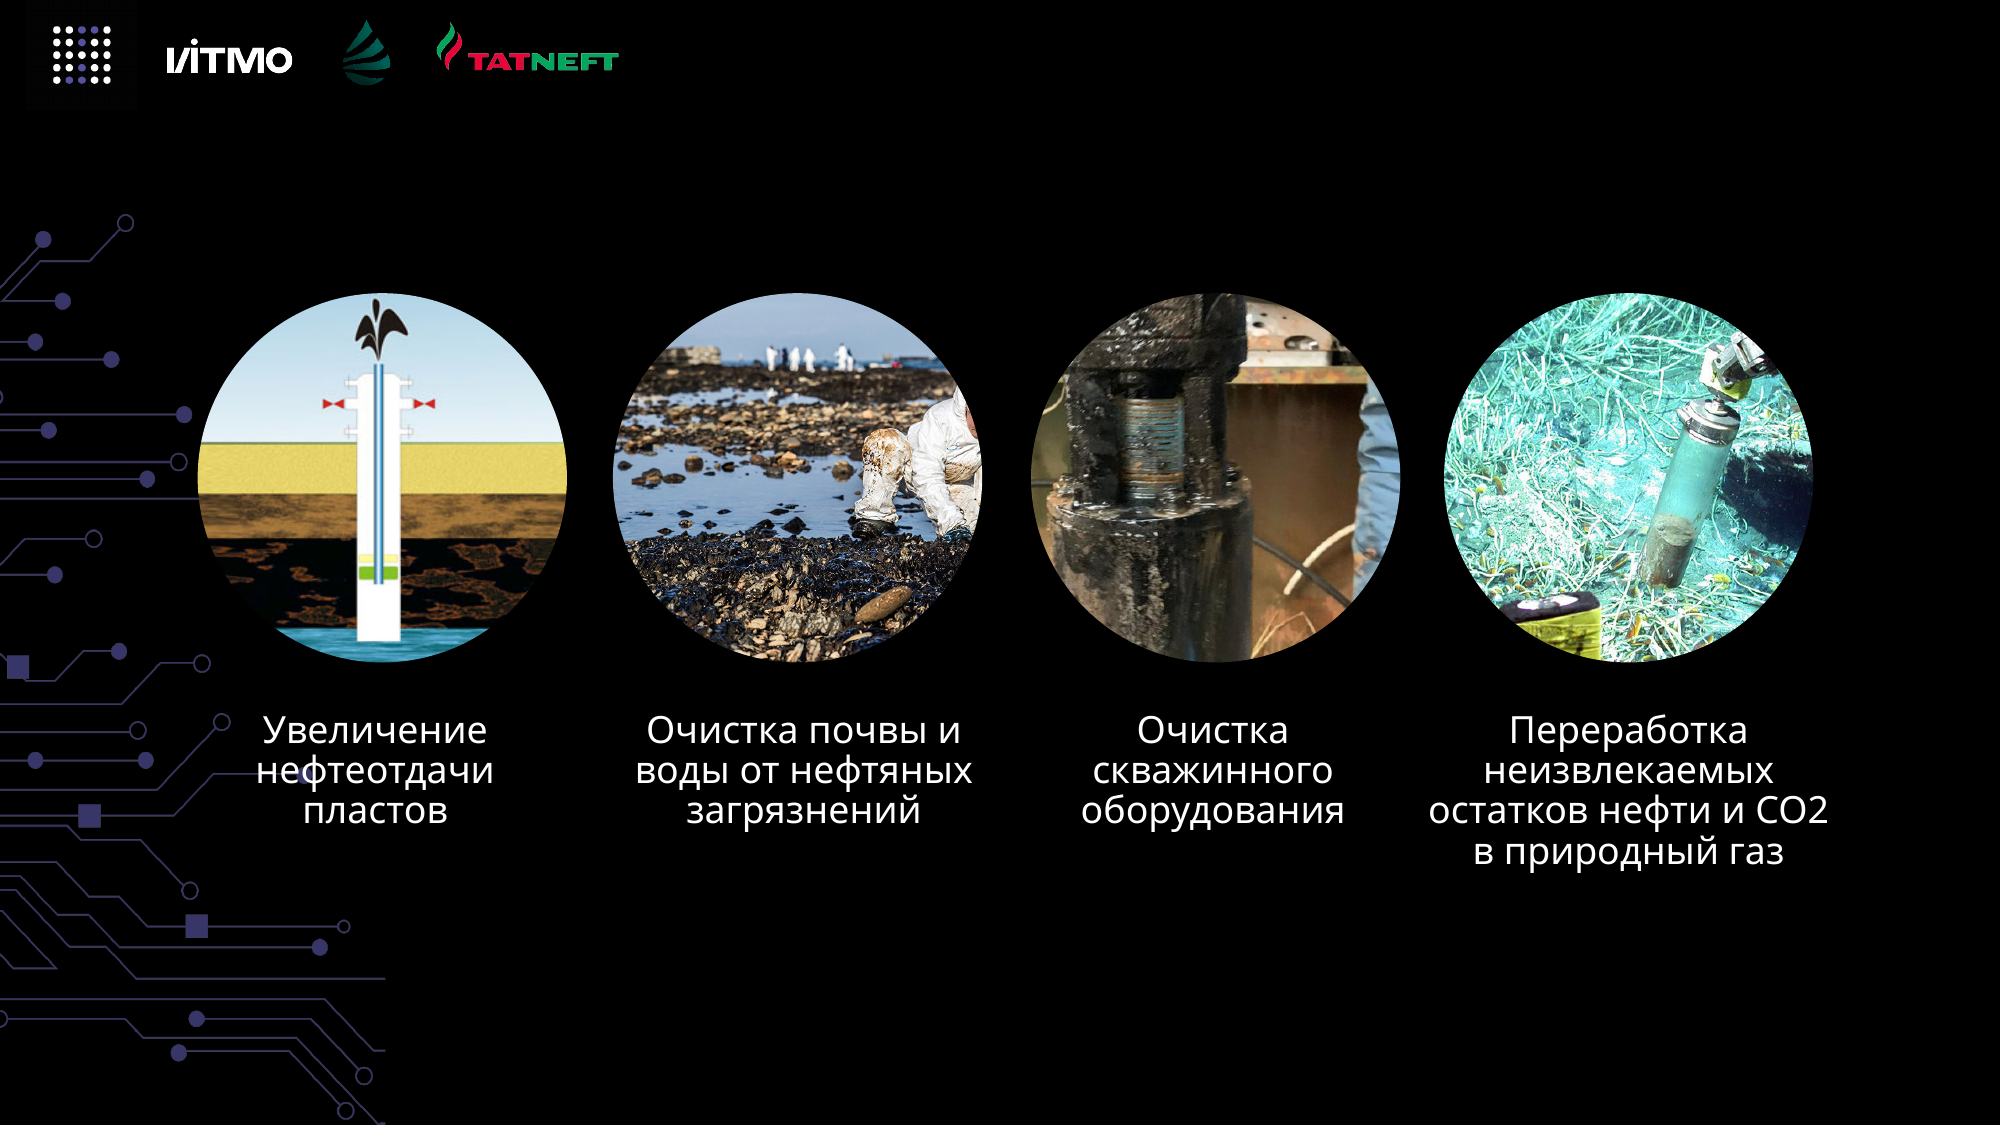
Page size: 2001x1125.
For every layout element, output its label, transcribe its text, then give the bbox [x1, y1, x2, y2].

picture [0, 123, 567, 1125]
picture [161, 28, 298, 83]
picture [26, 0, 138, 111]
list Очистка почвы и воды от нефтяных загрязнений [618, 703, 990, 785]
picture [1443, 293, 1814, 663]
picture [612, 293, 983, 663]
list Очистка скважинного оборудования [1038, 703, 1389, 785]
picture [1031, 293, 1401, 663]
list Увеличение нефтеотдачи пластов [190, 703, 560, 785]
picture [341, 17, 392, 88]
list Переработка неизвлекаемых остатков нефти и СО2 в природный газ [1411, 703, 1846, 785]
picture [435, 17, 620, 81]
